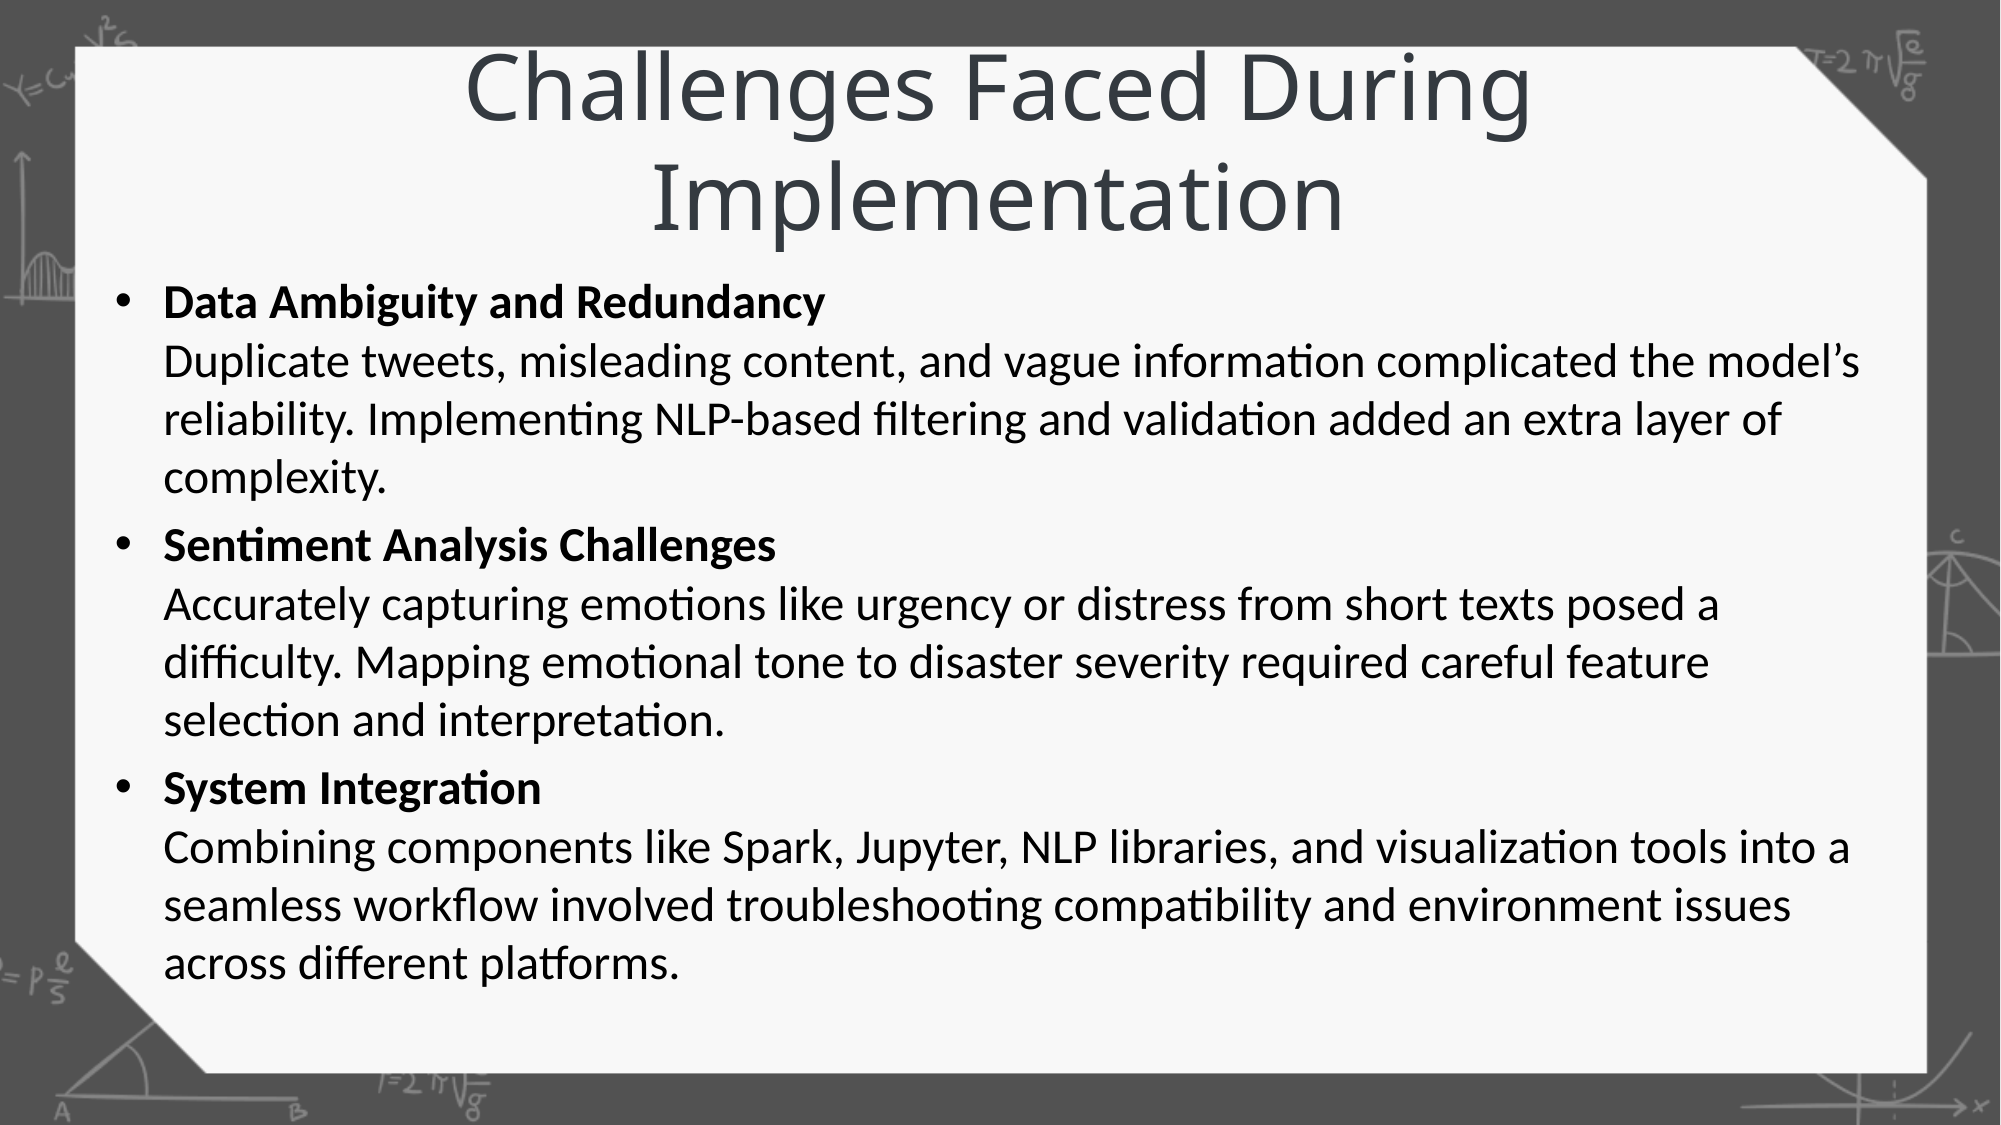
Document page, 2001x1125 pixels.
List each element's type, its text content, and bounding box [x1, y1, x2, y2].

title Challenges Faced During Implementation [99, 45, 1900, 233]
picture [0, 0, 2001, 1125]
list Data Ambiguity and Redundancy Duplicate tweets, misleading content, and vague information complicated the model’s reliability. Implementing NLP-based filtering and validation added an extra layer of complexity. Sentiment Analysis Challenges Accurately capturing emotions like urgency or distress from short texts posed a difficulty. Mapping emotional tone to disaster severity required careful feature selection and interpretation. System Integration Combining components like Spark, Jupyter, NLP libraries, and visualization tools into a seamless workflow involved troubleshooting compatibility and environment issues across different platforms. [99, 262, 1900, 1005]
